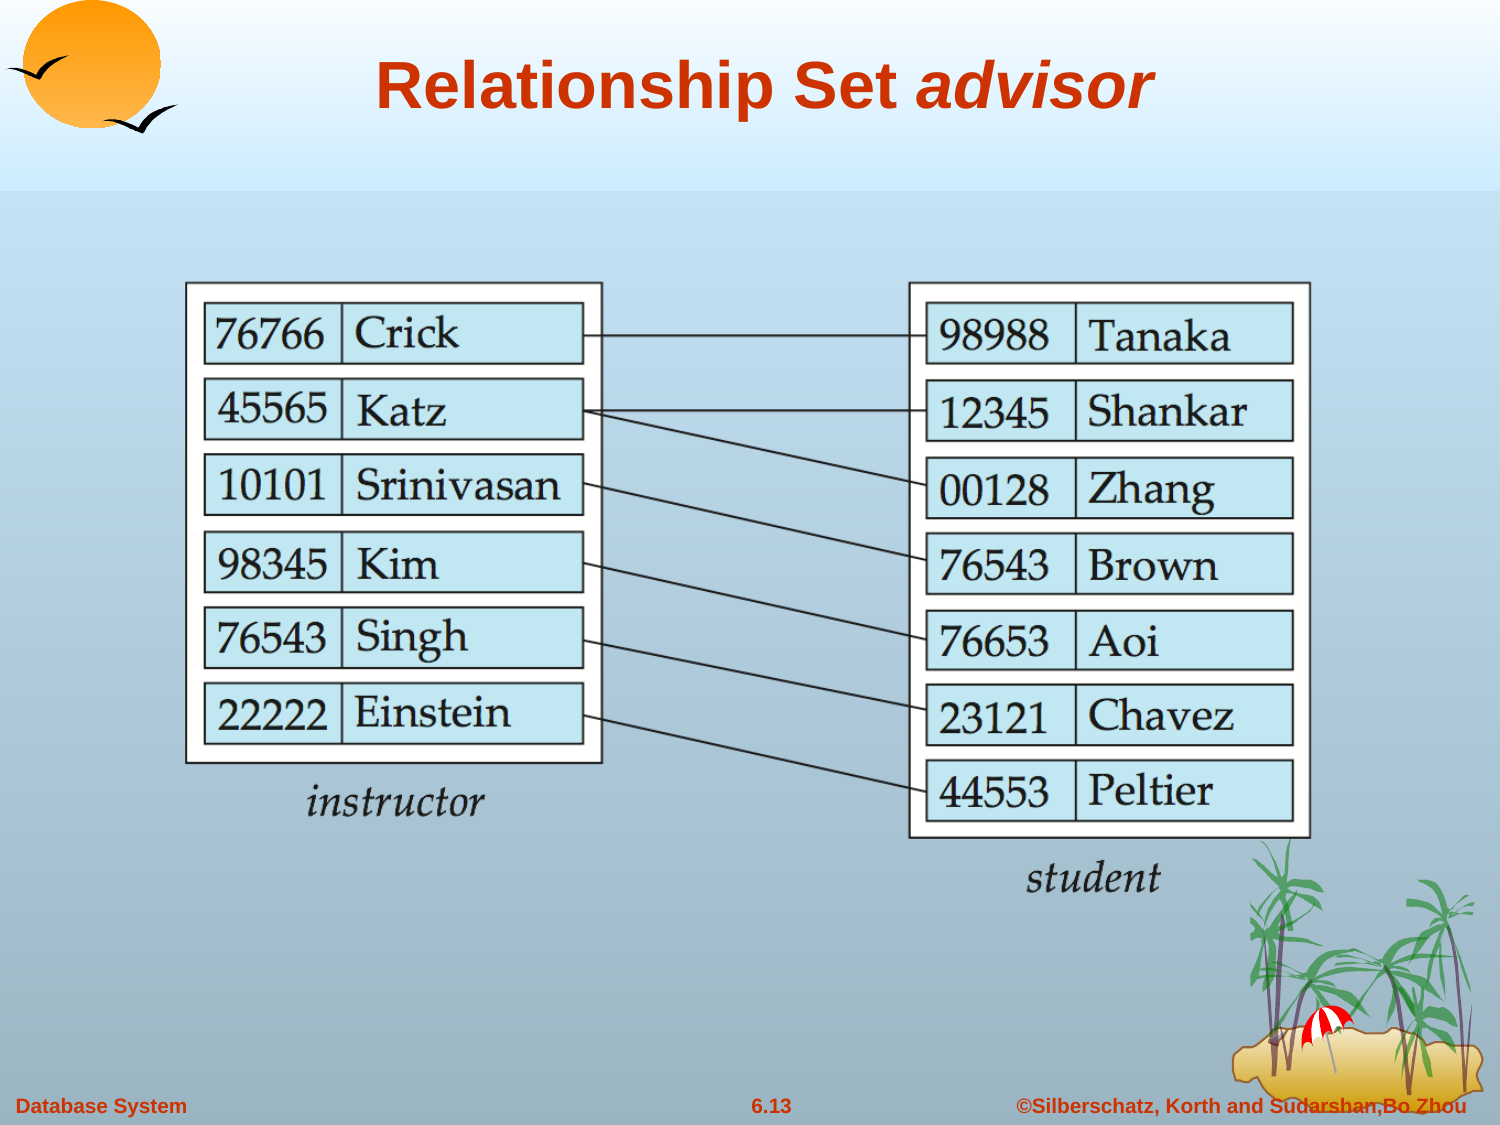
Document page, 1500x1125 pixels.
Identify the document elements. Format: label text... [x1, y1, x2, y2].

picture [185, 278, 1313, 904]
title Relationship Set advisor [101, 28, 1428, 130]
